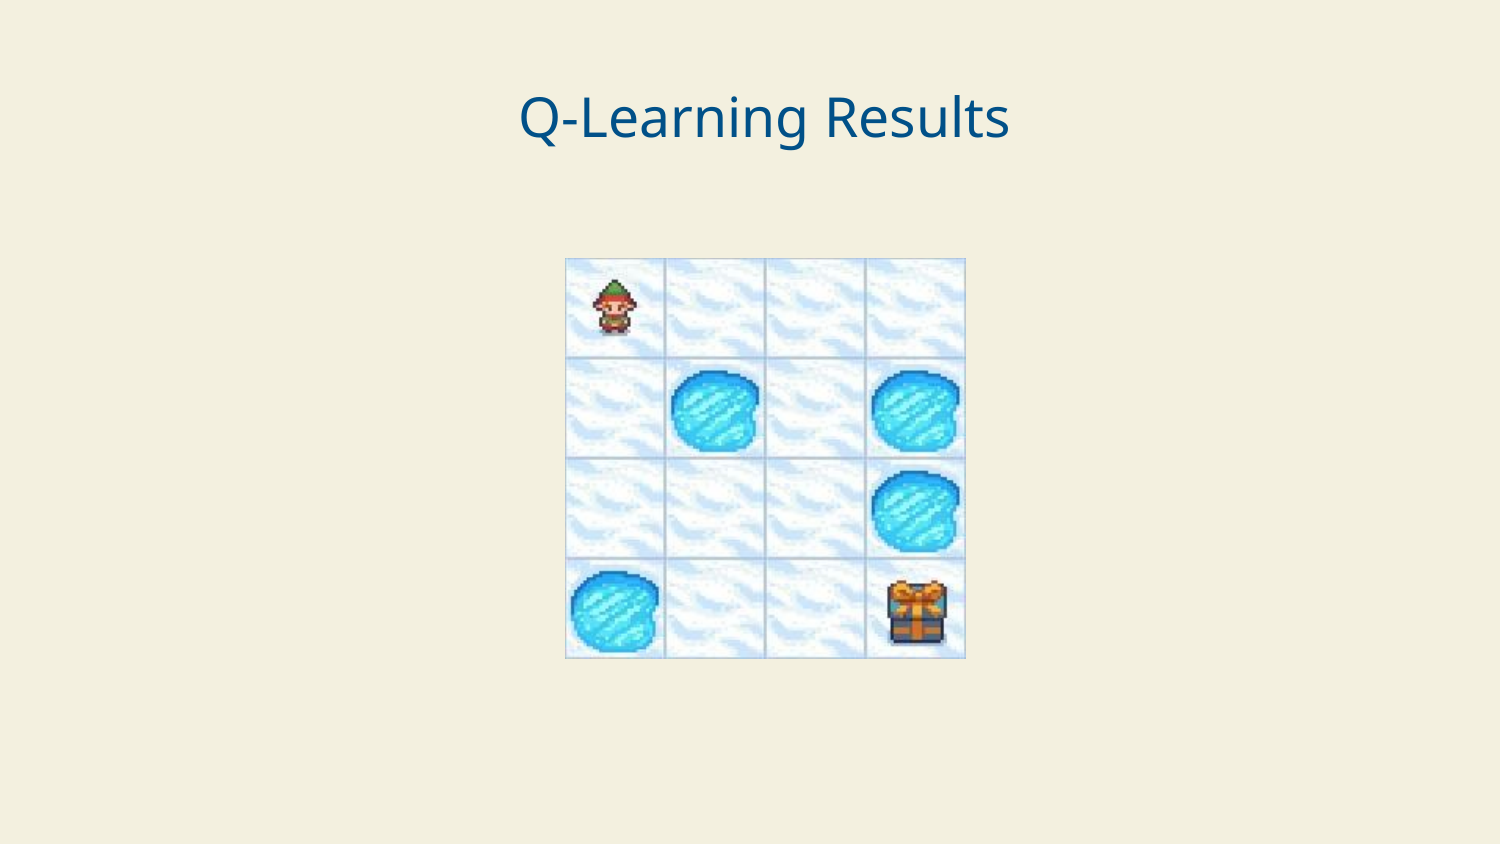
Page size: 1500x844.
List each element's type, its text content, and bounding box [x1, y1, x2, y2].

picture [564, 258, 966, 660]
subtitle Q-Learning Results [175, 0, 1356, 375]
